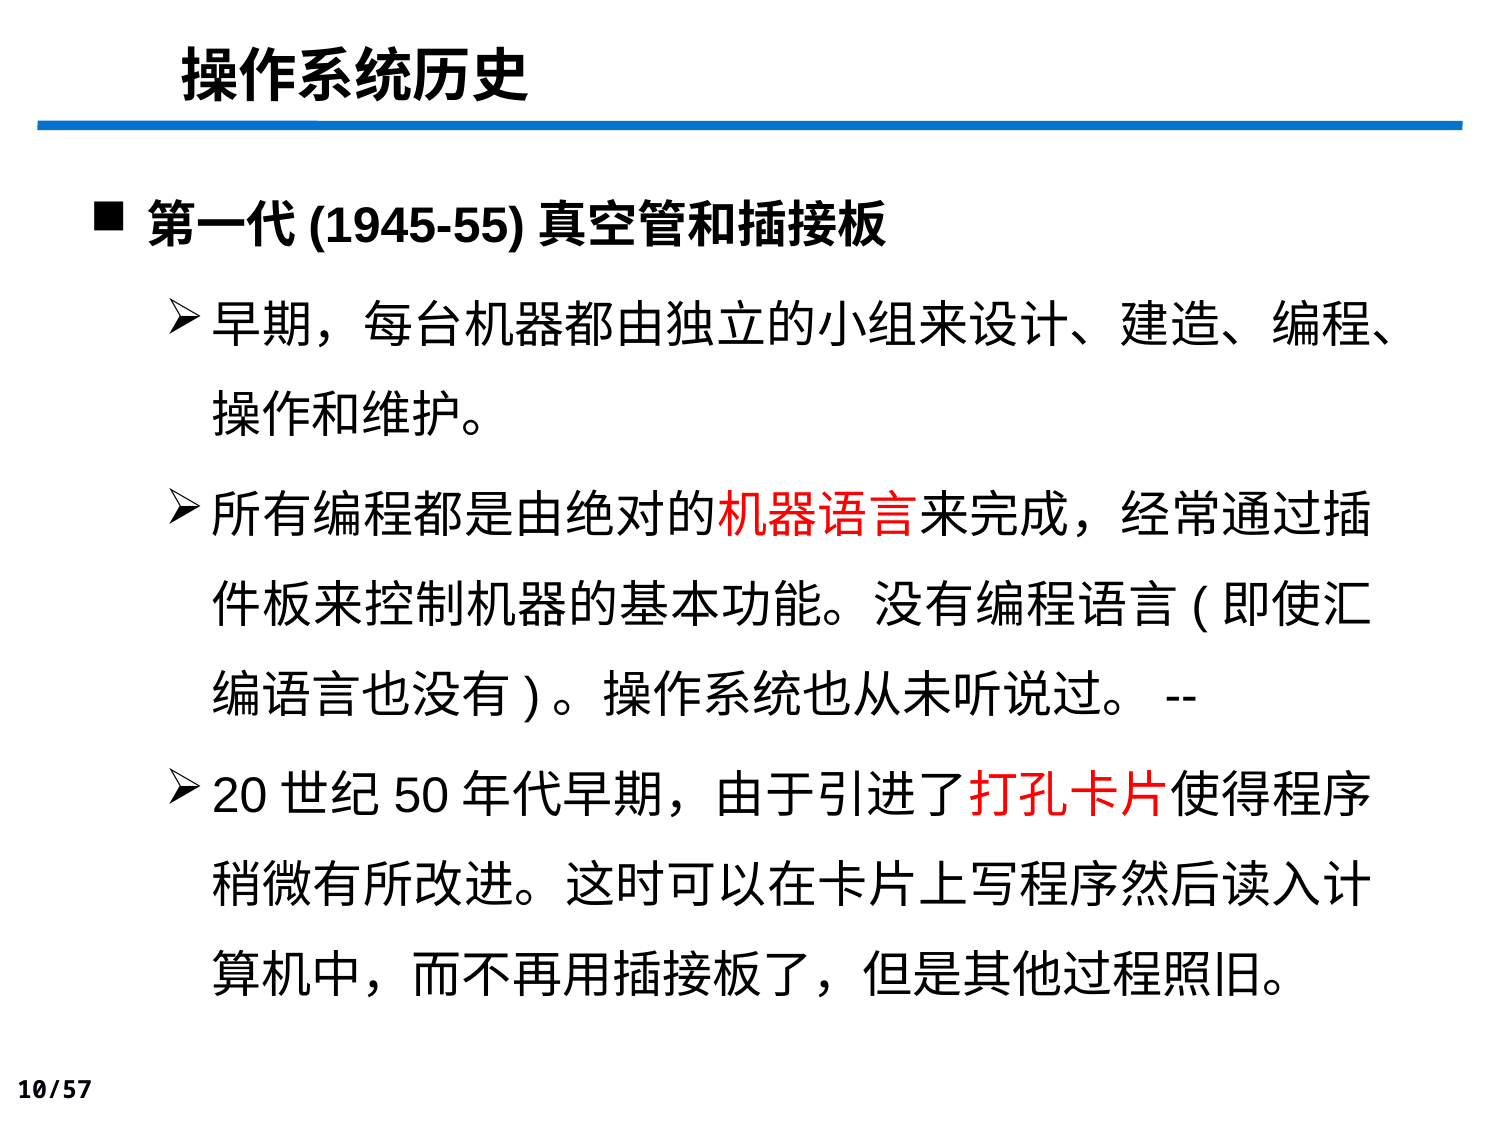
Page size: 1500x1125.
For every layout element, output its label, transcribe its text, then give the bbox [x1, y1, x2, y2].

text_box 操作系统历史 [165, 30, 981, 102]
list 第一代(1945-55)真空管和插接板 早期，每台机器都由独立的小组来设计、建造、编程、操作和维护。 所有编程都是由绝对的机器语言来完成，经常通过插件板来控制机器的基本功能。没有编程语言(即使汇编语言也没有)。操作系统也从未听说过。-- 20世纪50年代早期，由于引进了打孔卡片使得程序稍微有所改进。这时可以在卡片上写程序然后读入计算机中，而不再用插接板了，但是其他过程照旧。 [74, 154, 1389, 898]
